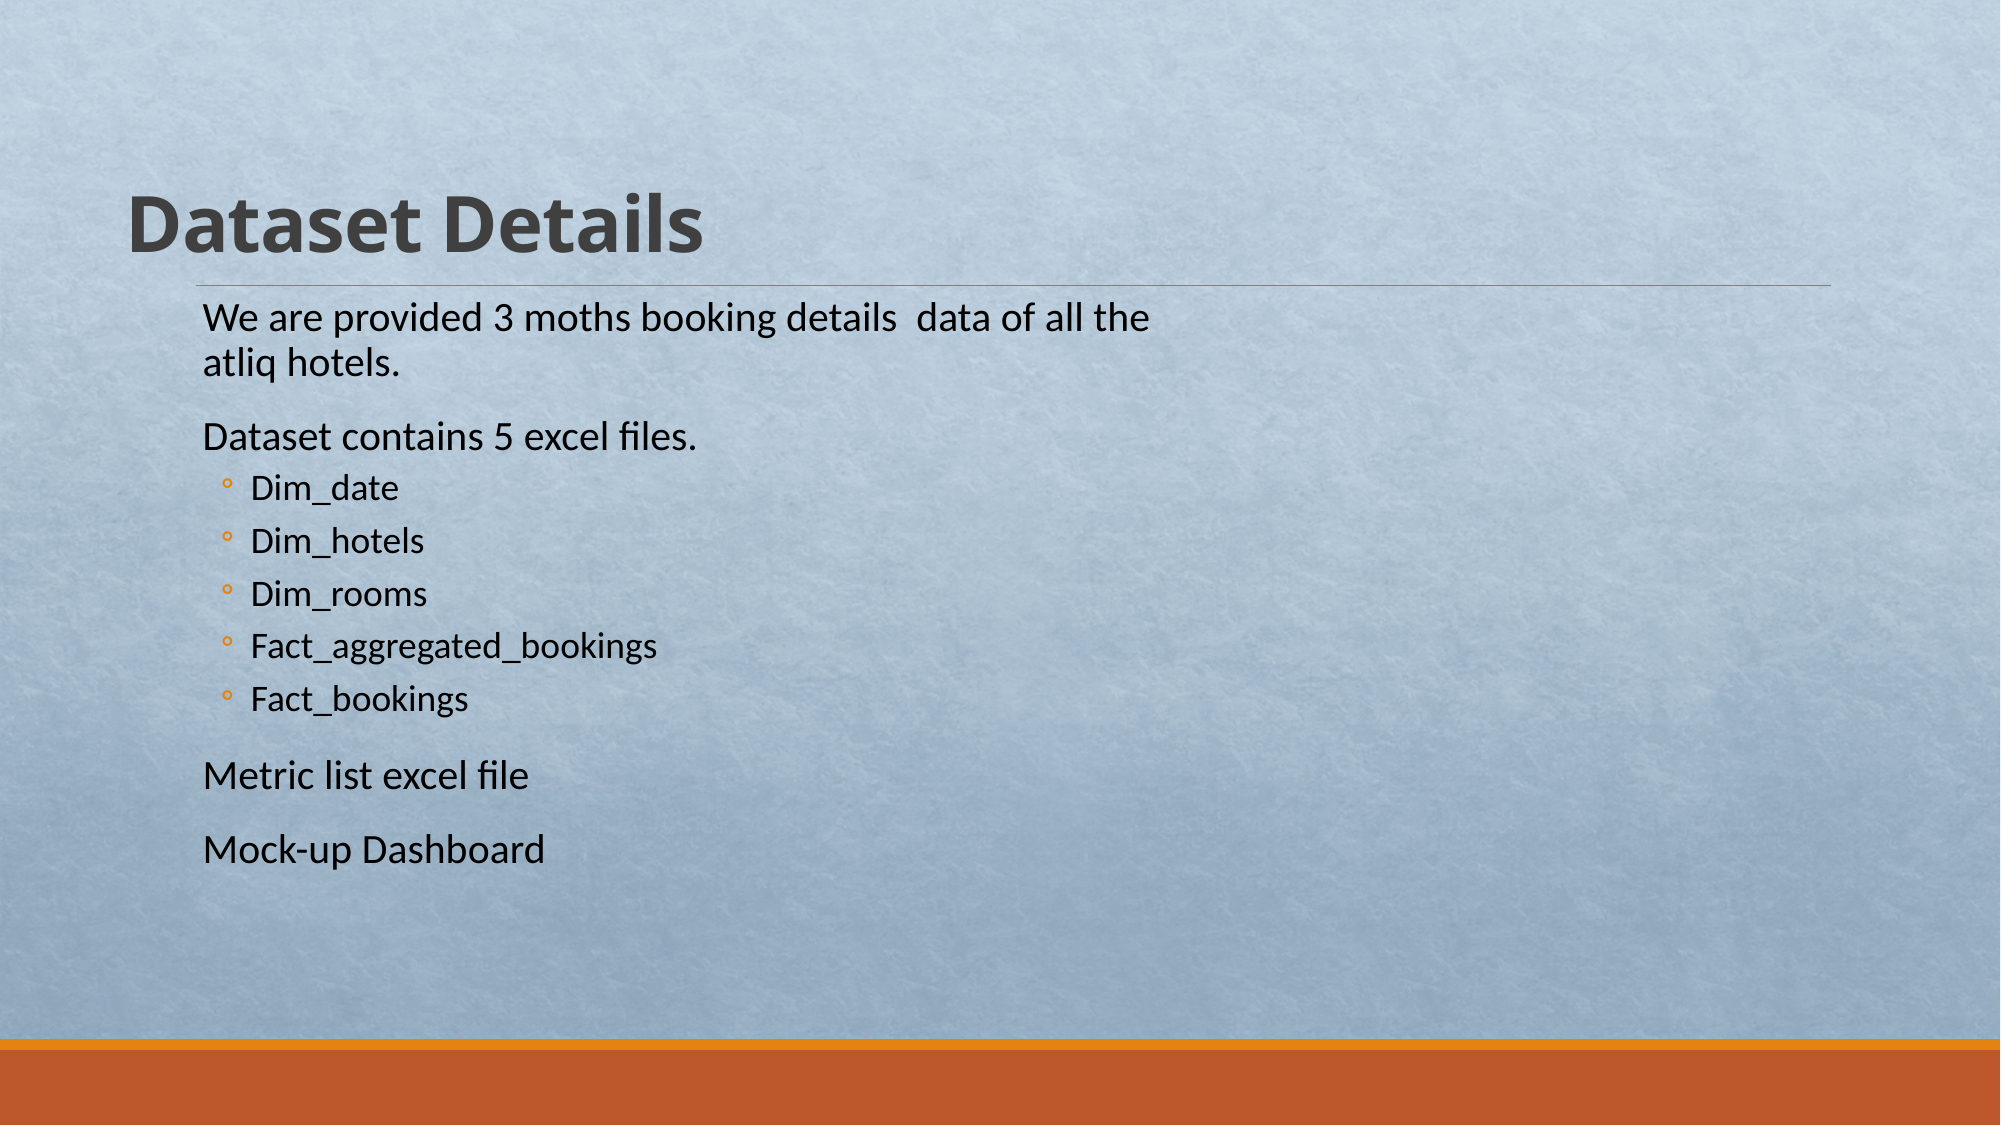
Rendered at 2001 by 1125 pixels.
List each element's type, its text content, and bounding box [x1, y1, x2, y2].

list We are provided 3 moths booking details data of all the atliq hotels. Dataset contains 5 excel files. Dim_date Dim_hotels Dim_rooms Fact_aggregated_bookings Fact_bookings Metric list excel file Mock-up Dashboard [187, 287, 1166, 1010]
title Dataset Details [106, 159, 721, 277]
